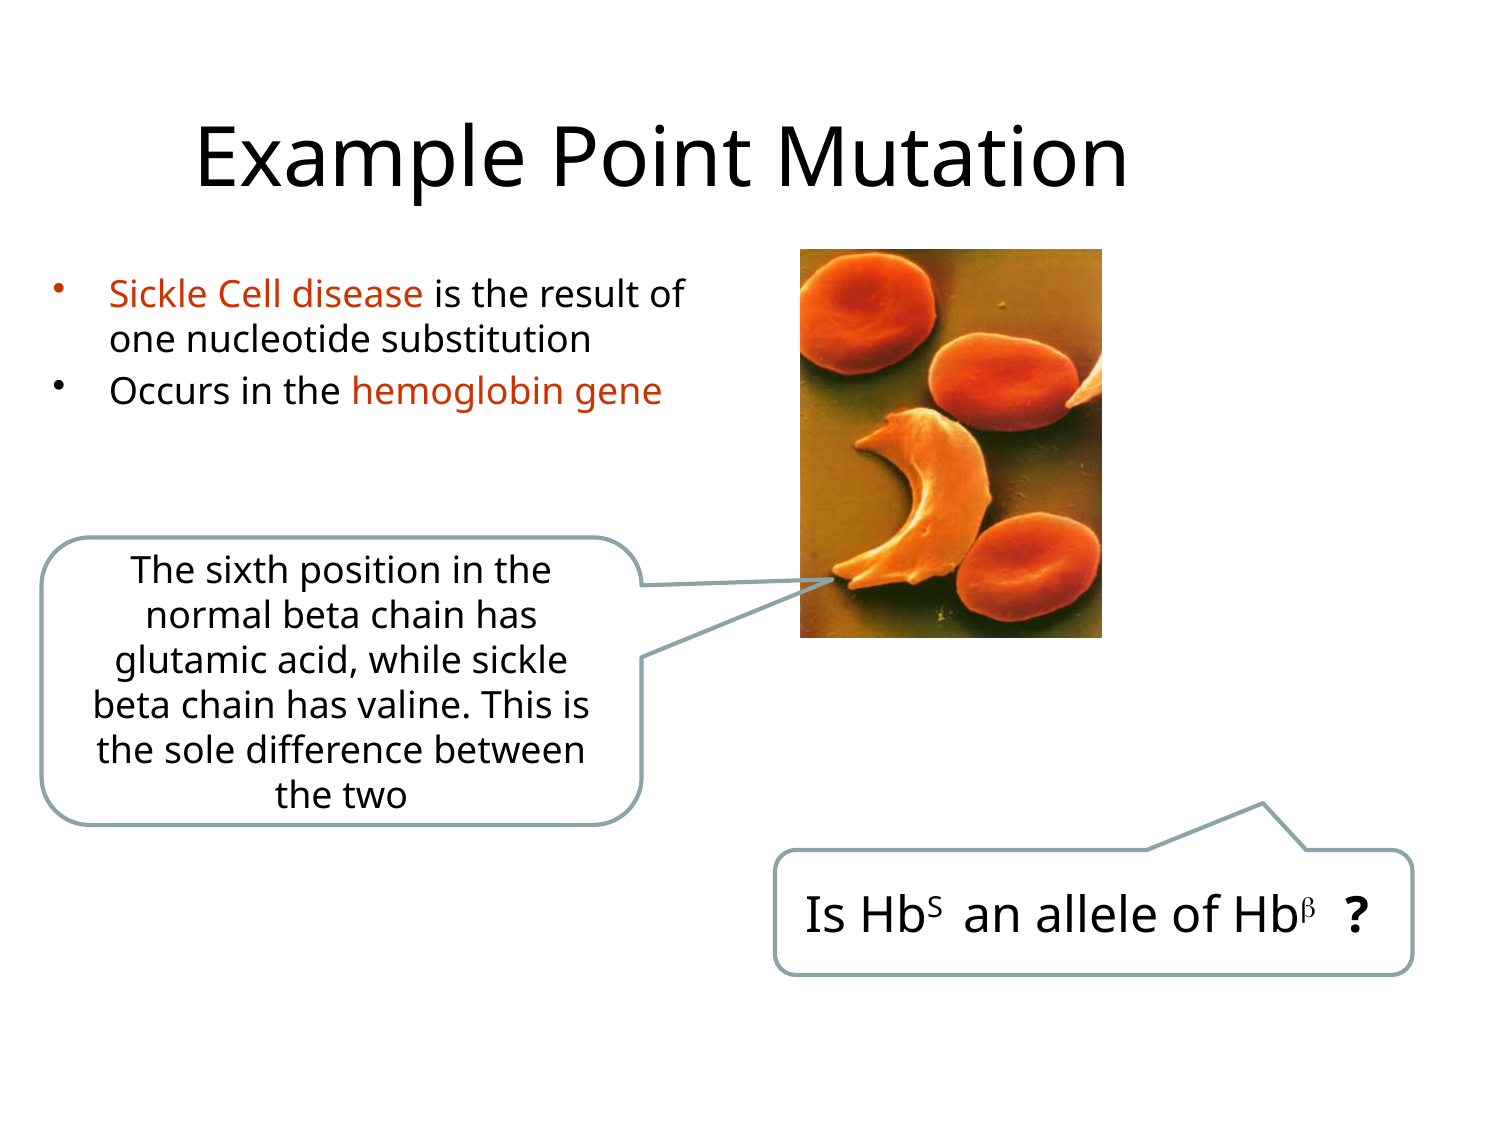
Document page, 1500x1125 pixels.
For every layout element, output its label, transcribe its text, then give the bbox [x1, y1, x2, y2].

text_box Is HbS an allele of Hbb ? [772, 801, 1415, 978]
picture [799, 249, 1102, 638]
text_box The sixth position in the normal beta chain has glutamic acid, while sickle beta chain has valine. This is the sole difference between the two [39, 535, 794, 828]
list Sickle Cell disease is the result of one nucleotide substitution Occurs in the hemoglobin gene [37, 262, 751, 426]
title Example Point Mutation [174, 99, 1151, 207]
